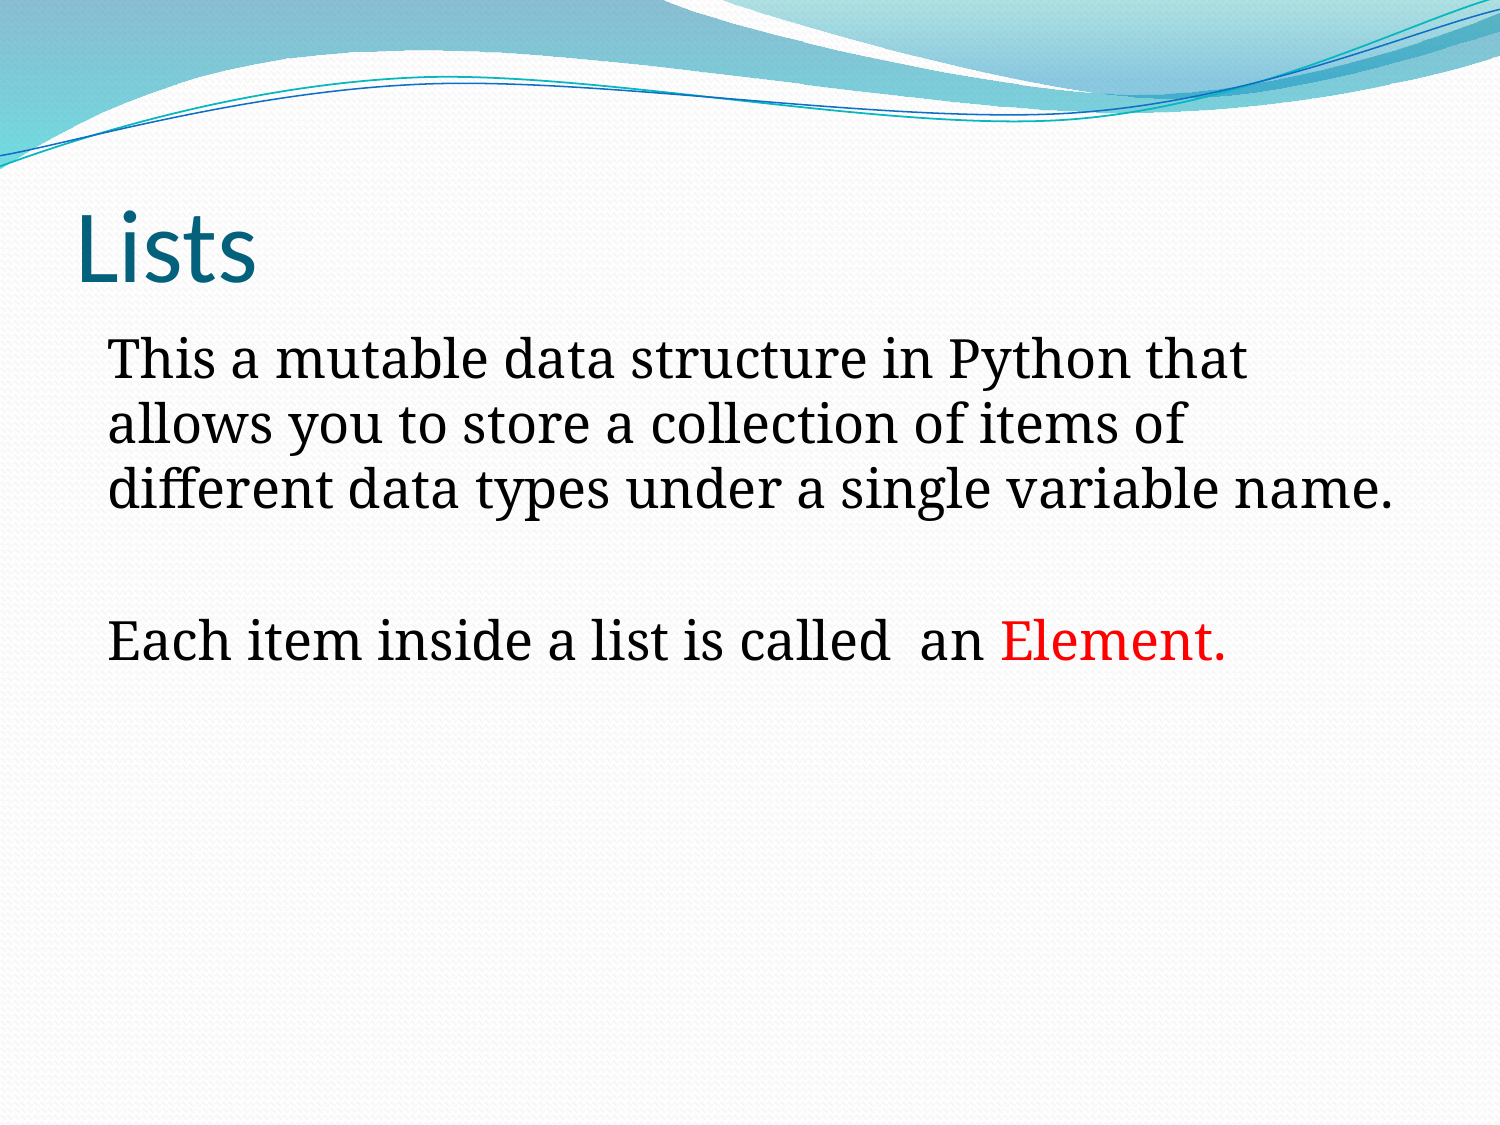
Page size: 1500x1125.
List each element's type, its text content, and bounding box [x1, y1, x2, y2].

title Lists [75, 115, 1425, 303]
list This a mutable data structure in Python that allows you to store a collection of items of different data types under a single variable name. Each item inside a list is called an Element. [75, 317, 1425, 1038]
